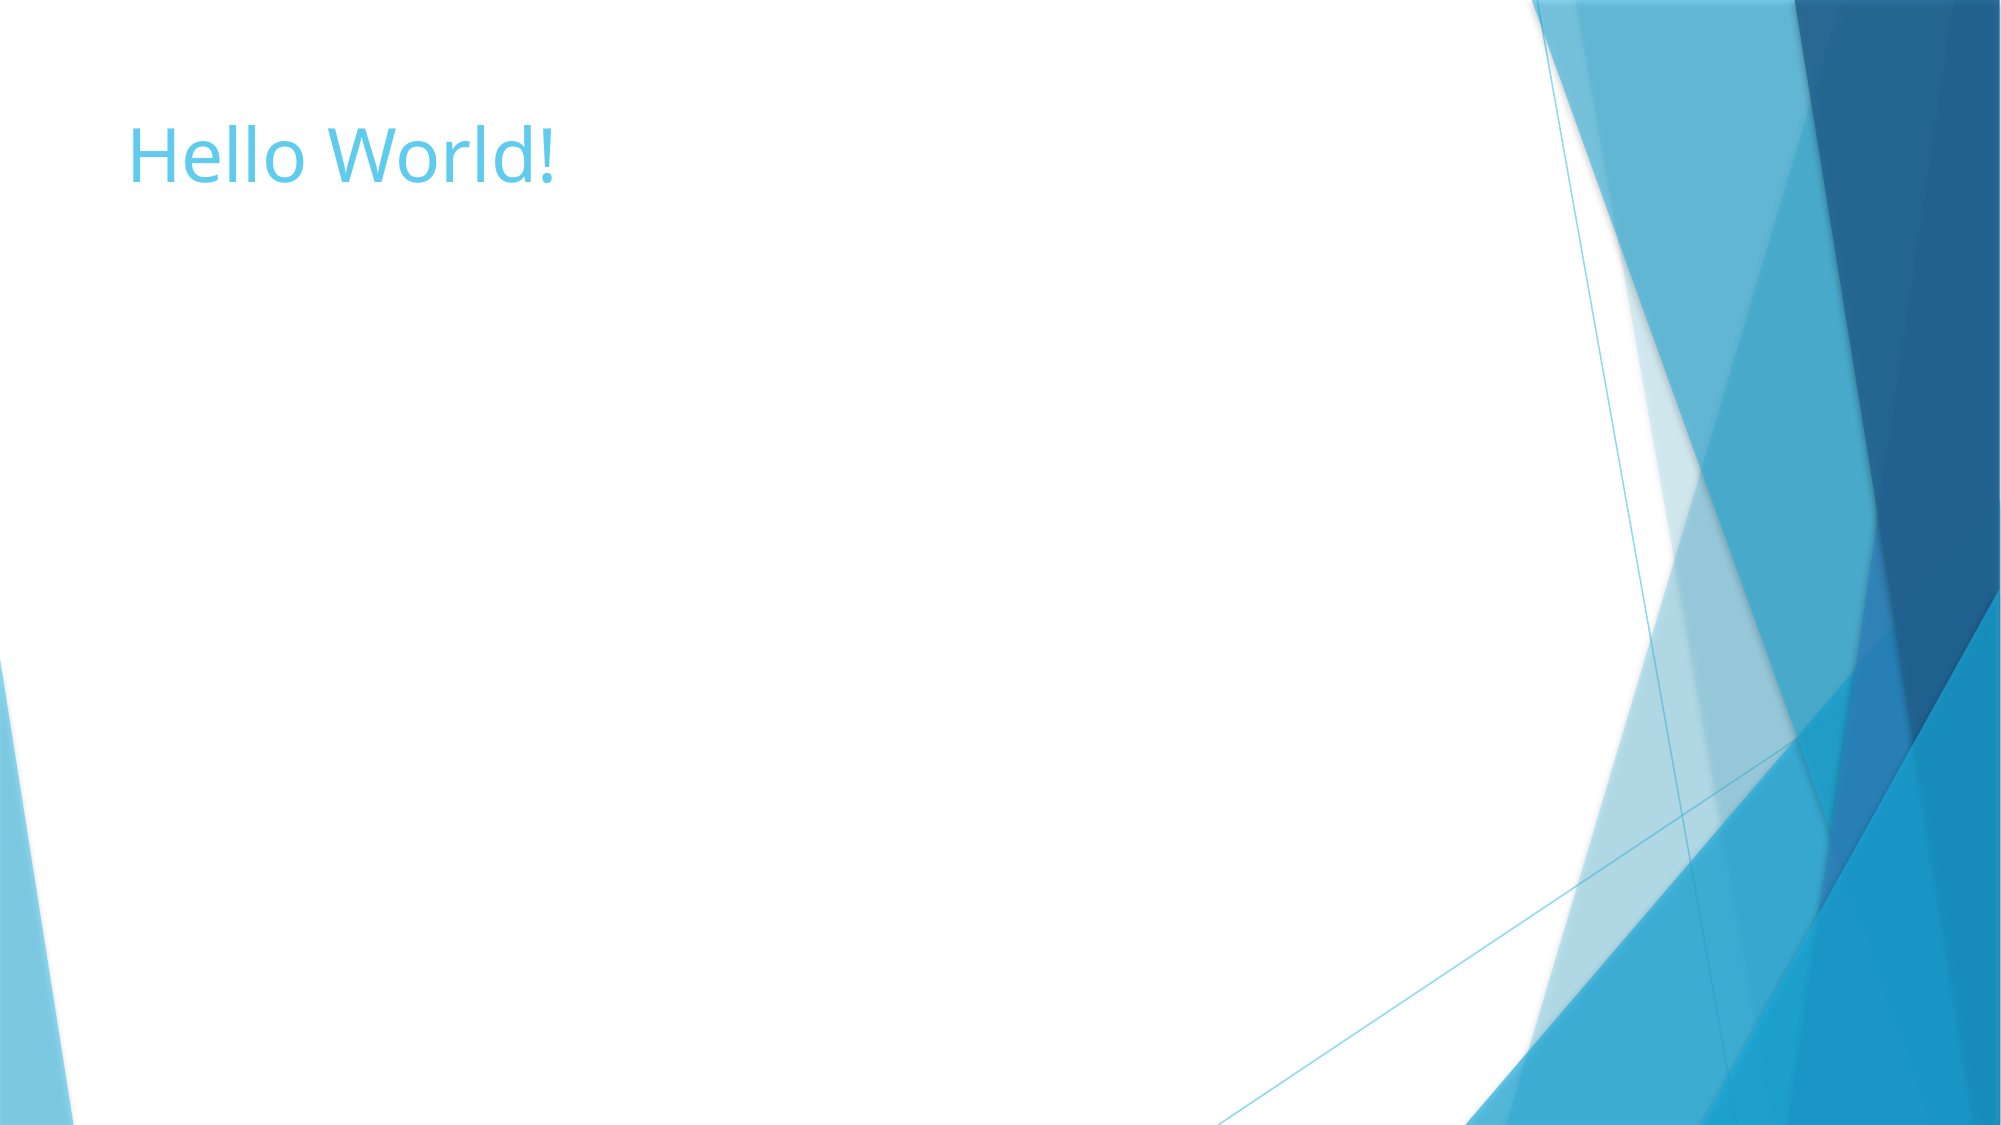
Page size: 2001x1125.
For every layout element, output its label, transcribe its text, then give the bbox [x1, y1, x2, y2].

title Hello World! [111, 99, 1522, 317]
